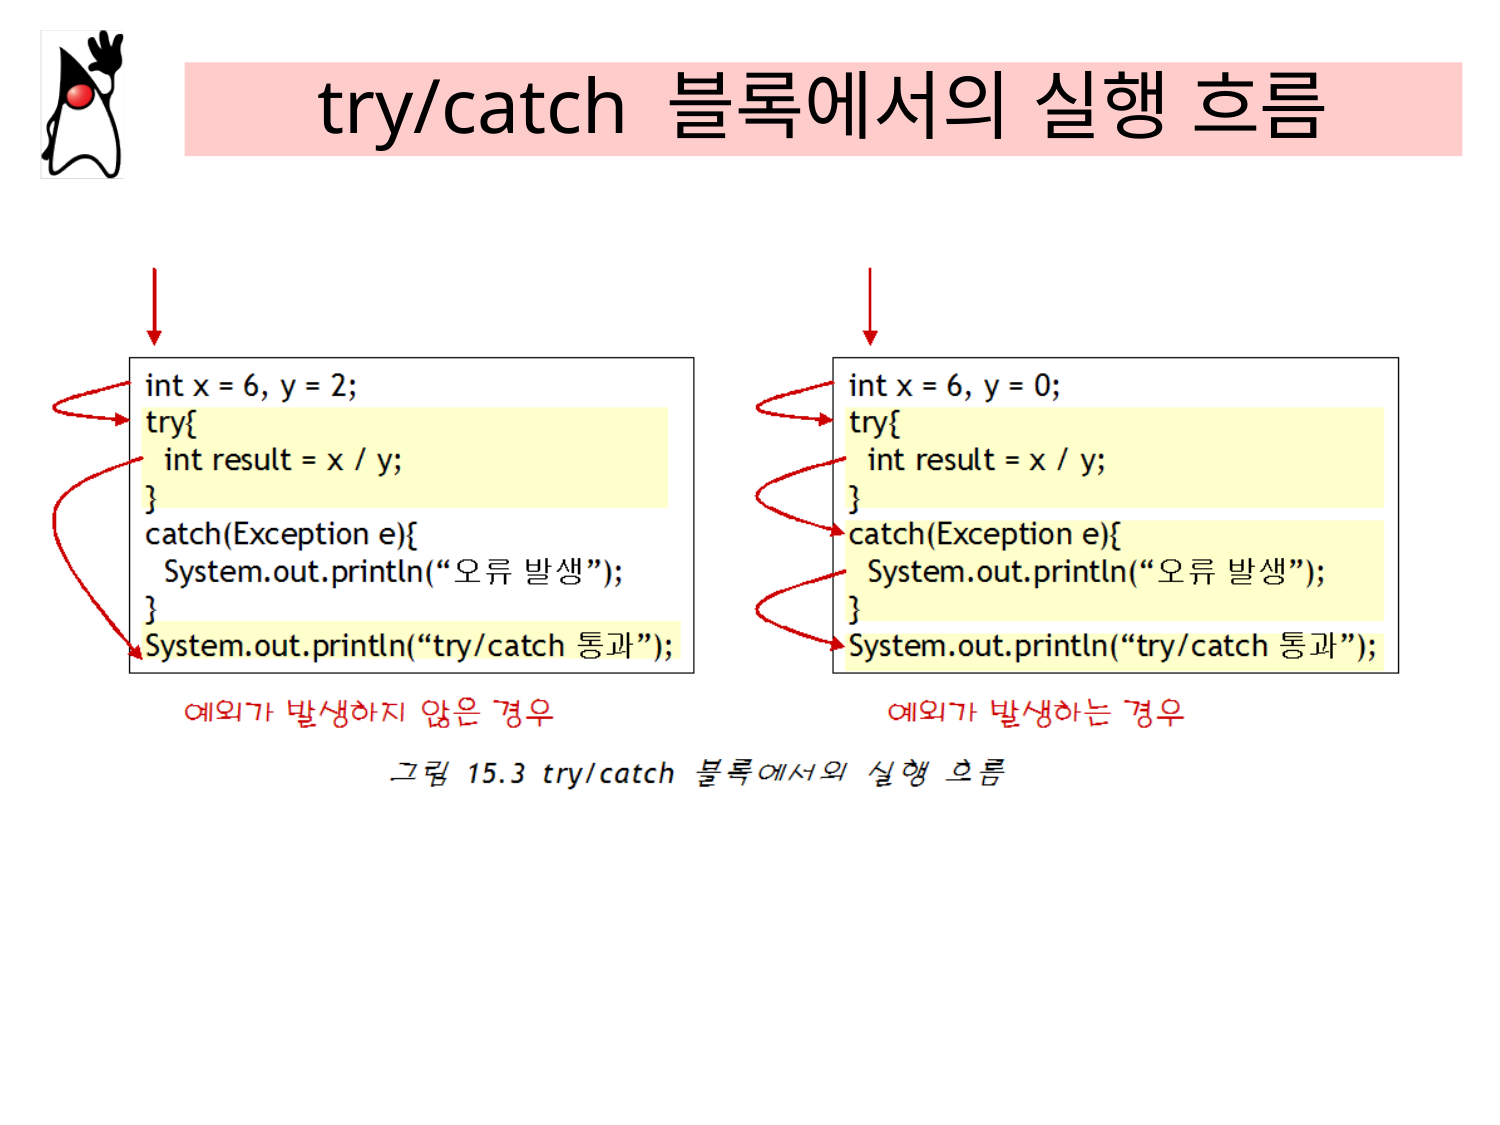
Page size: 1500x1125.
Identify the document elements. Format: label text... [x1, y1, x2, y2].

title try/catch 블록에서의 실행 흐름 [184, 62, 1463, 157]
picture [29, 229, 1457, 807]
picture [39, 30, 124, 179]
